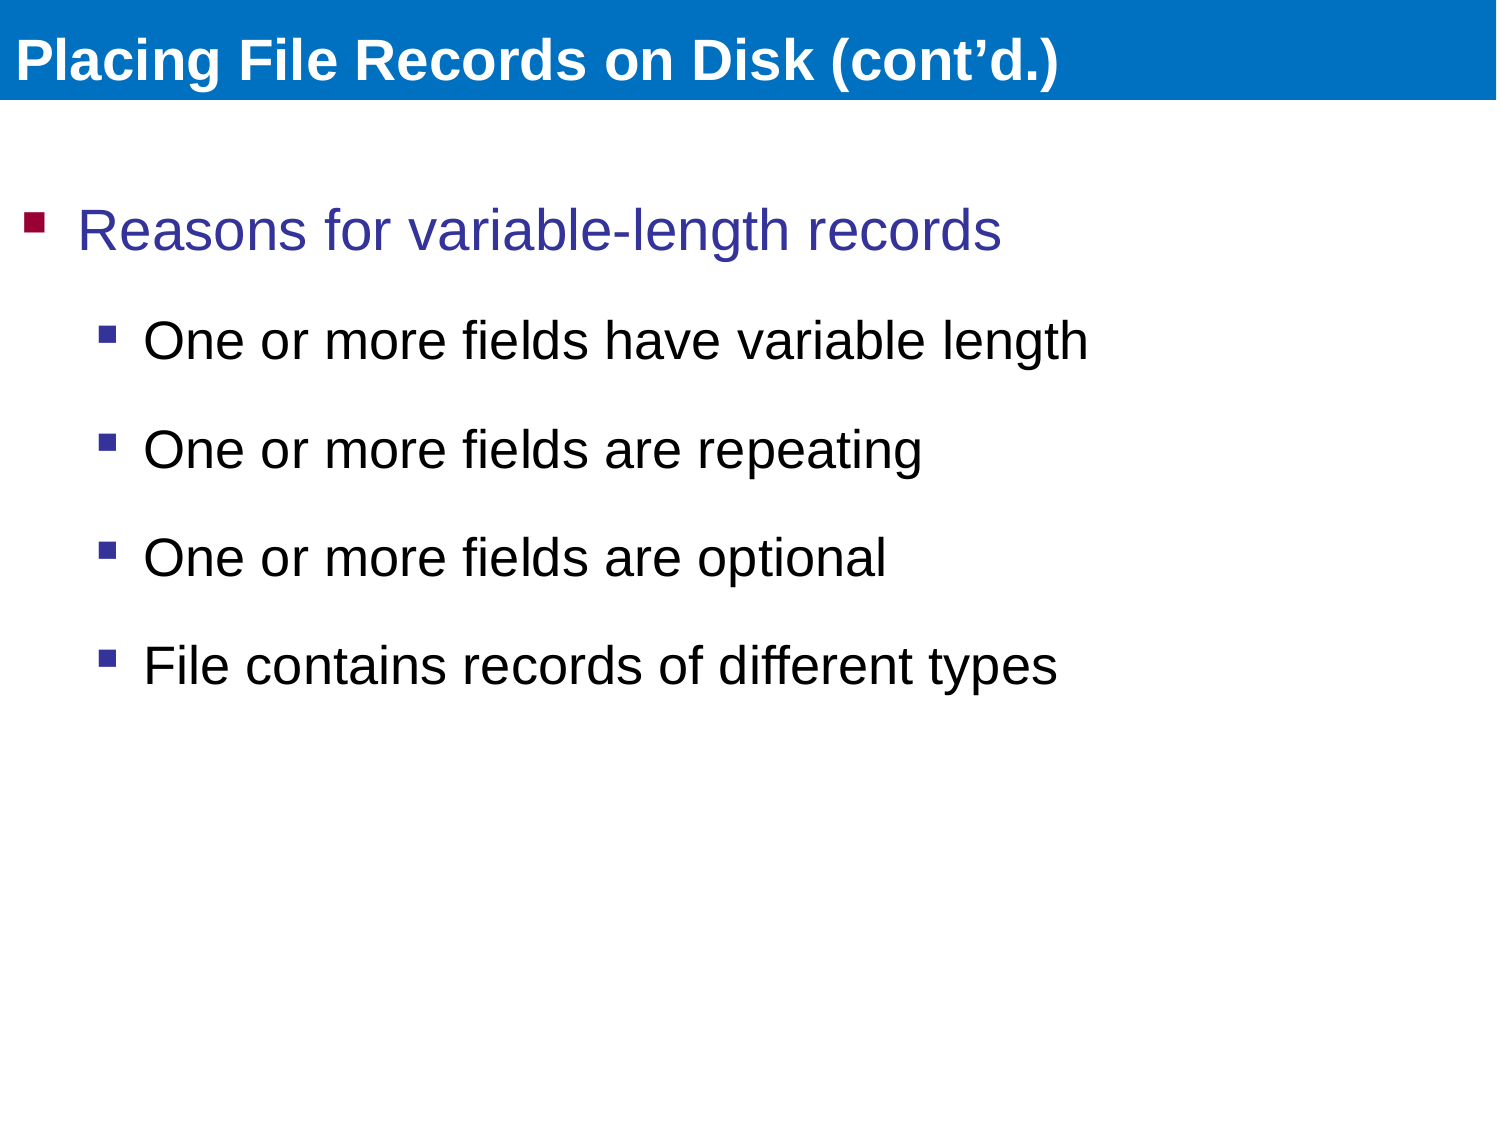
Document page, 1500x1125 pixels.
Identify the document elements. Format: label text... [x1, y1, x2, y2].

list Reasons for variable-length records One or more fields have variable length One or more fields are repeating One or more fields are optional File contains records of different types [6, 149, 1490, 1038]
title Placing File Records on Disk (cont’d.) [0, 0, 1497, 100]
